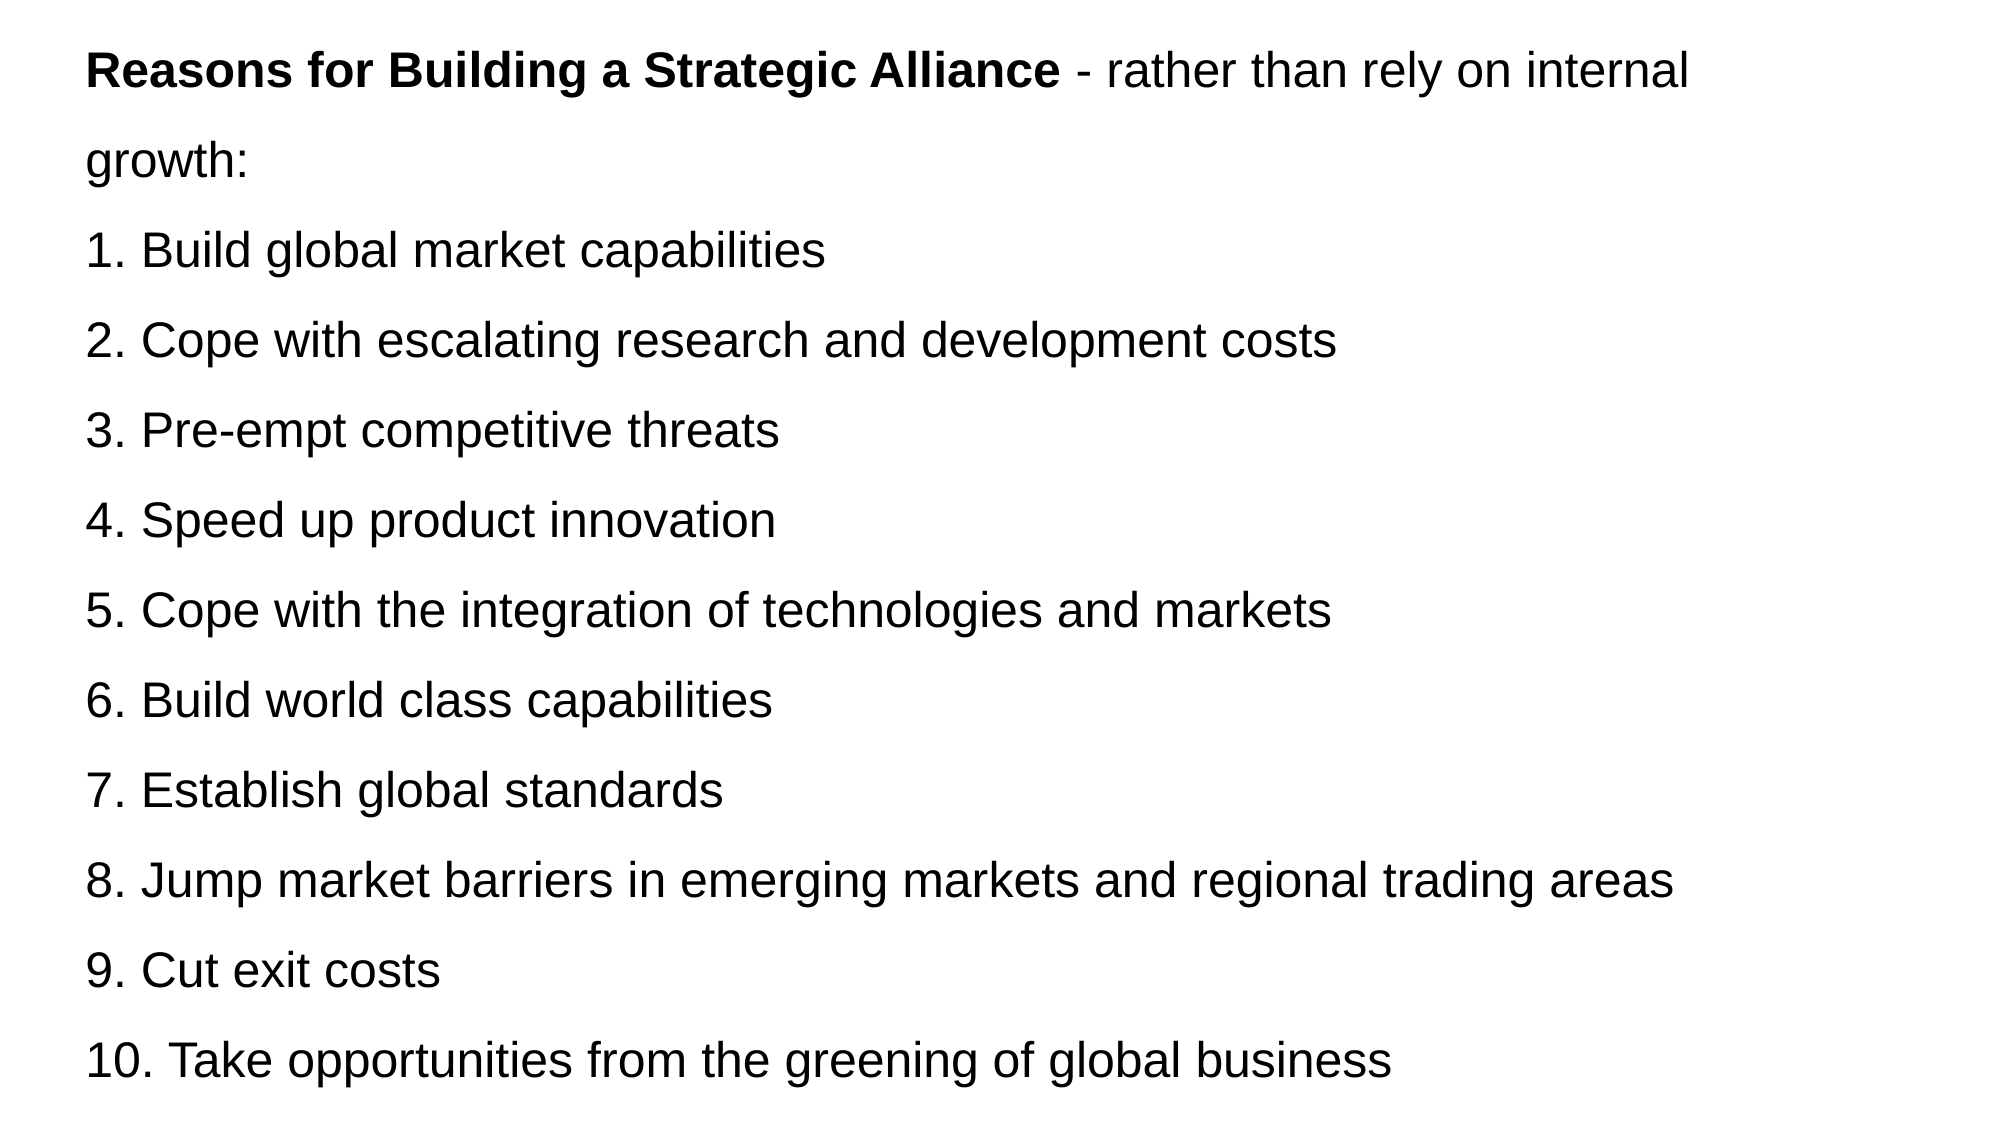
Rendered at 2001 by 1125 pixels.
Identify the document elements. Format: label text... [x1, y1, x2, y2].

text_box Reasons for Building a Strategic Alliance - rather than rely on internal growth: 1. Build global market capabilities 2. Cope with escalating research and development costs 3. Pre-empt competitive threats 4. Speed up product innovation 5. Cope with the integration of technologies and markets 6. Build world class capabilities 7. Establish global standards 8. Jump market barriers in emerging markets and regional trading areas 9. Cut exit costs 10. Take opportunities from the greening of global business [70, 0, 1859, 1095]
